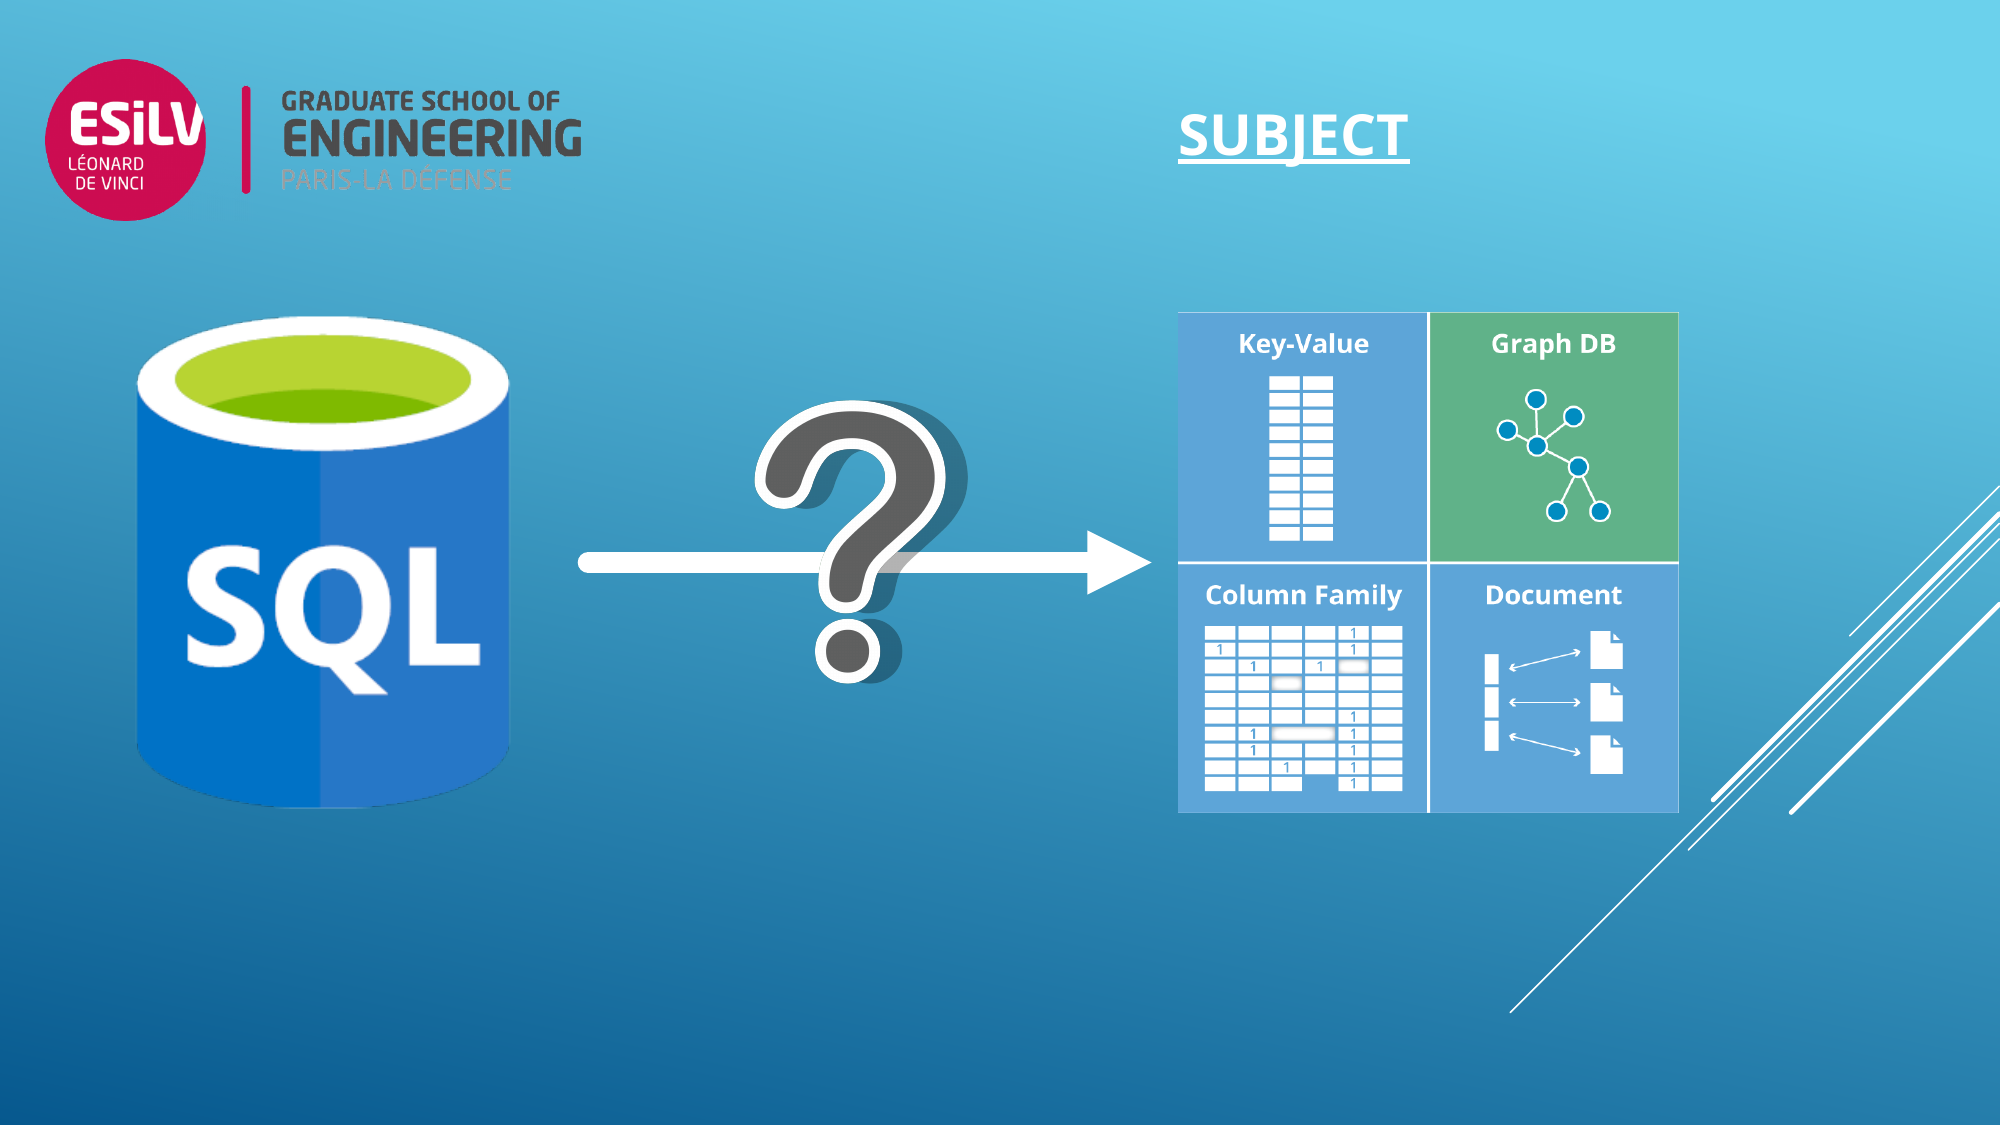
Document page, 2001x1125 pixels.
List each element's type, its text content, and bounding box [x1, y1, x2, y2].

picture [45, 59, 581, 221]
picture [1178, 312, 1679, 813]
picture [11, 312, 637, 813]
title Subject [647, 90, 1941, 174]
picture [738, 371, 1001, 711]
